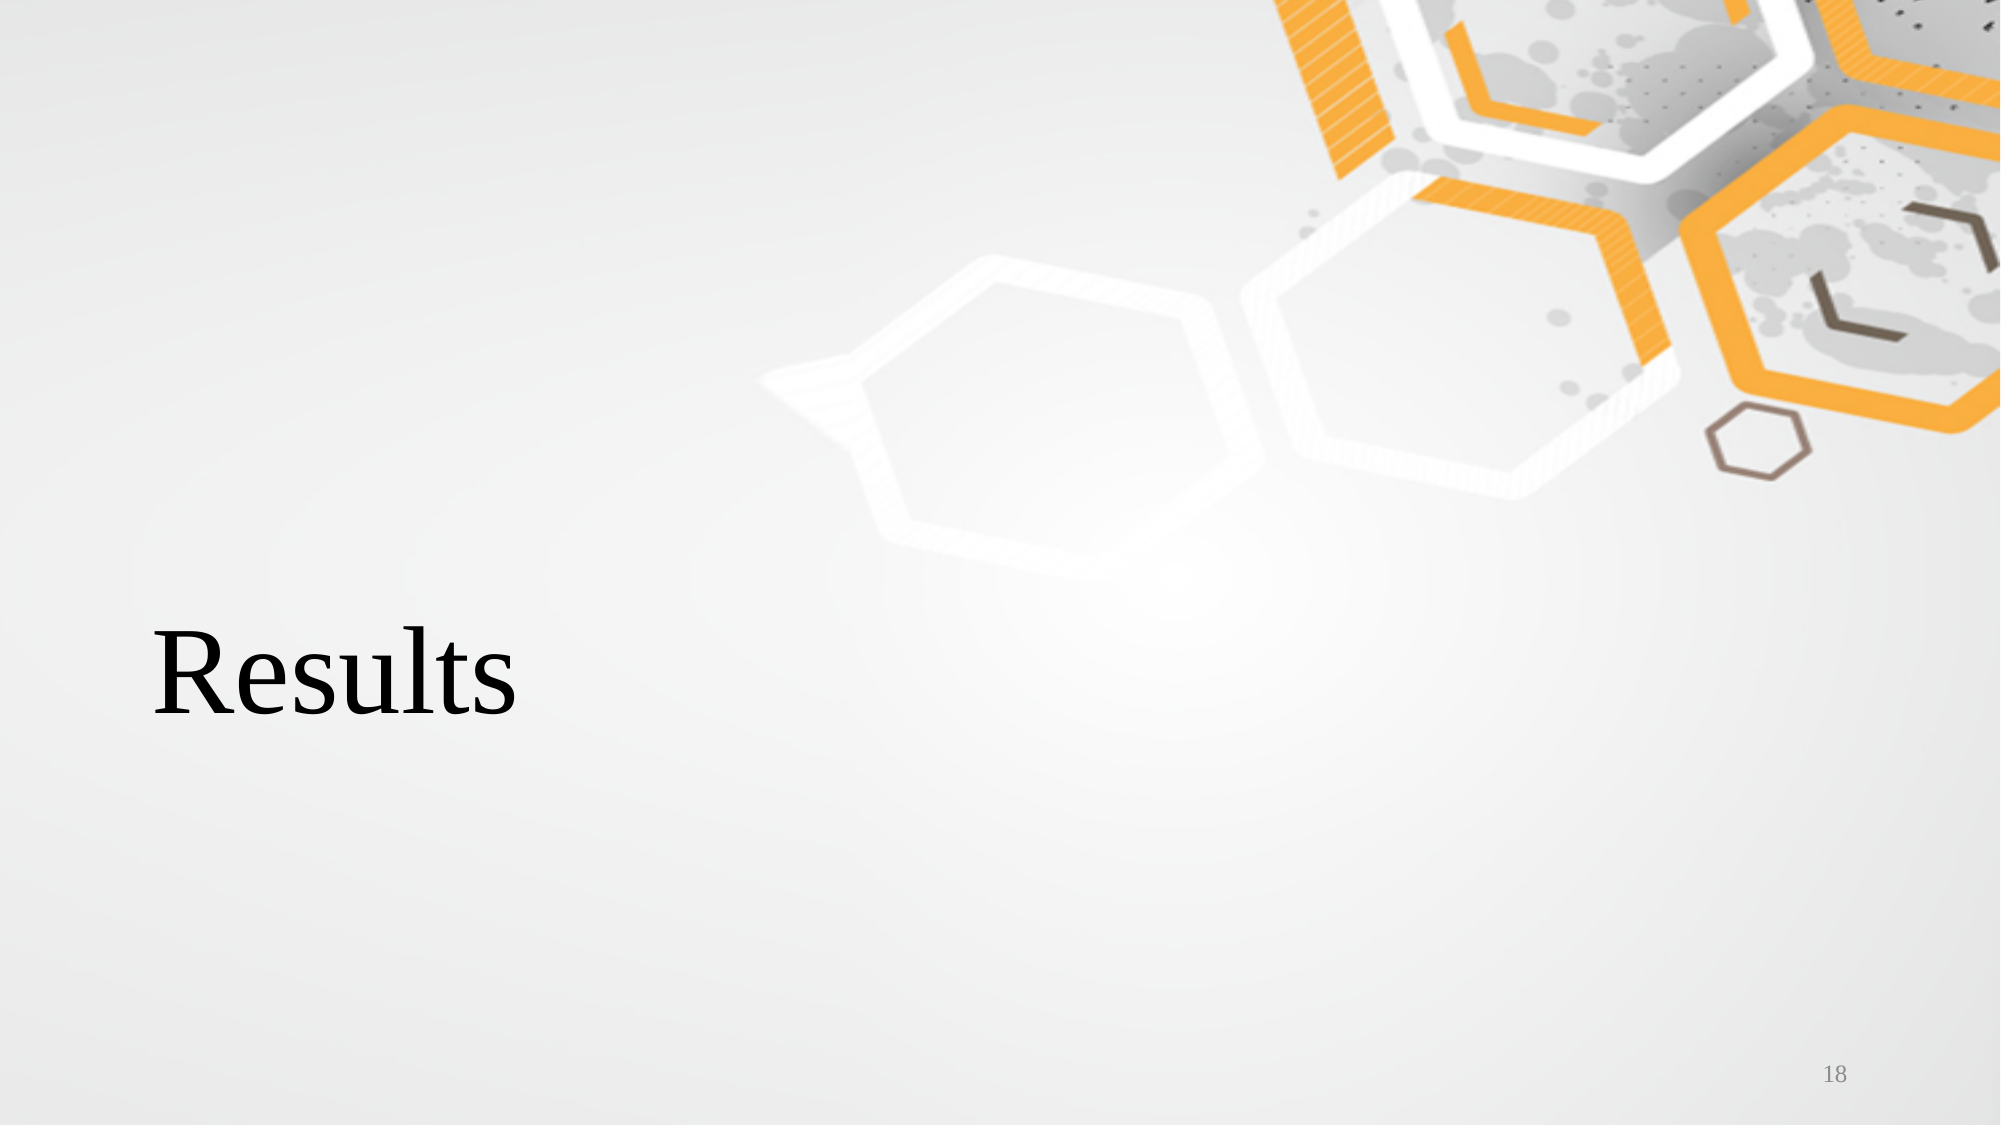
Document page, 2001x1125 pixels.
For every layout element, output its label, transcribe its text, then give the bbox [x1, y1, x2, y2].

picture [0, 0, 2001, 1125]
slide_number 17 [1412, 1042, 1863, 1103]
title Results [136, 280, 1862, 749]
